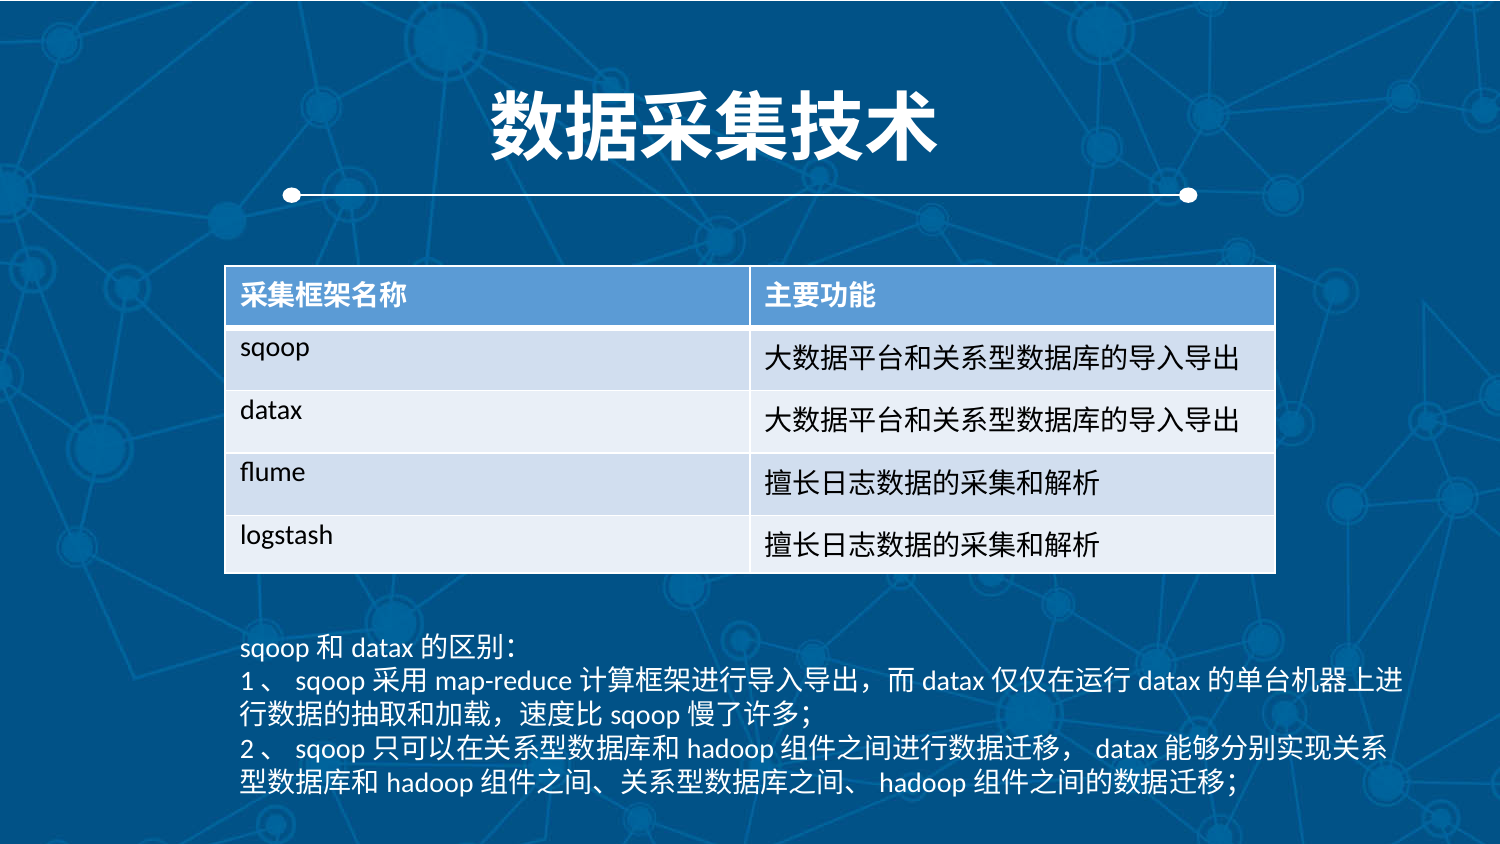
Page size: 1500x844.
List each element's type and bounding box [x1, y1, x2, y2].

picture [0, 1, 1500, 844]
text_box [283, 188, 1197, 202]
